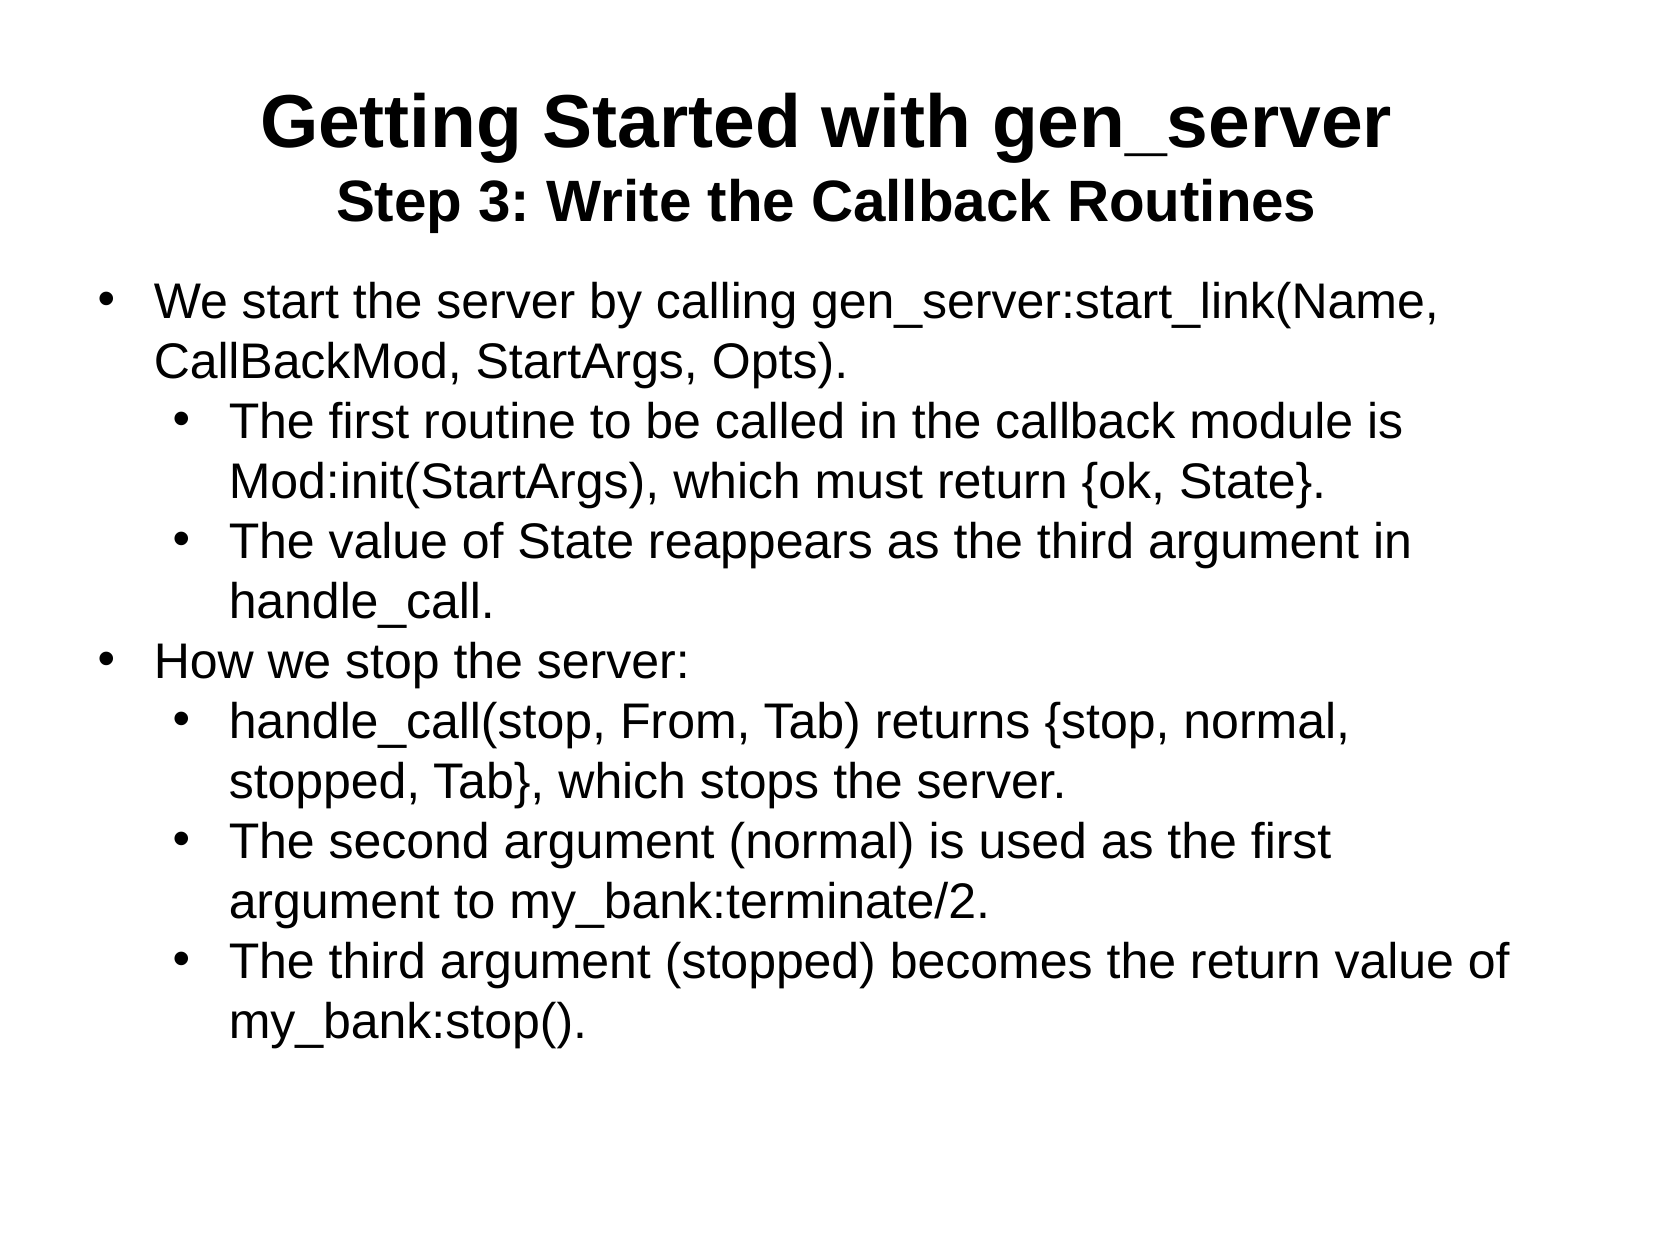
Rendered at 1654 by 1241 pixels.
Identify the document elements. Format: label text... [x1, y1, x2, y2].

text_box We start the server by calling gen_server:start_link(Name, CallBackMod, StartArgs, Opts). The first routine to be called in the callback module is Mod:init(StartArgs), which must return {ok, State}. The value of State reappears as the third argument in handle_call. How we stop the server: handle_call(stop, From, Tab) returns {stop, normal, stopped, Tab}, which stops the server. The second argument (normal) is used as the first argument to my_bank:terminate/2. The third argument (stopped) becomes the return value of my_bank:stop(). [82, 260, 1571, 1056]
title Getting Started with gen_server Step 3: Write the Callback Routines [82, 49, 1571, 257]
